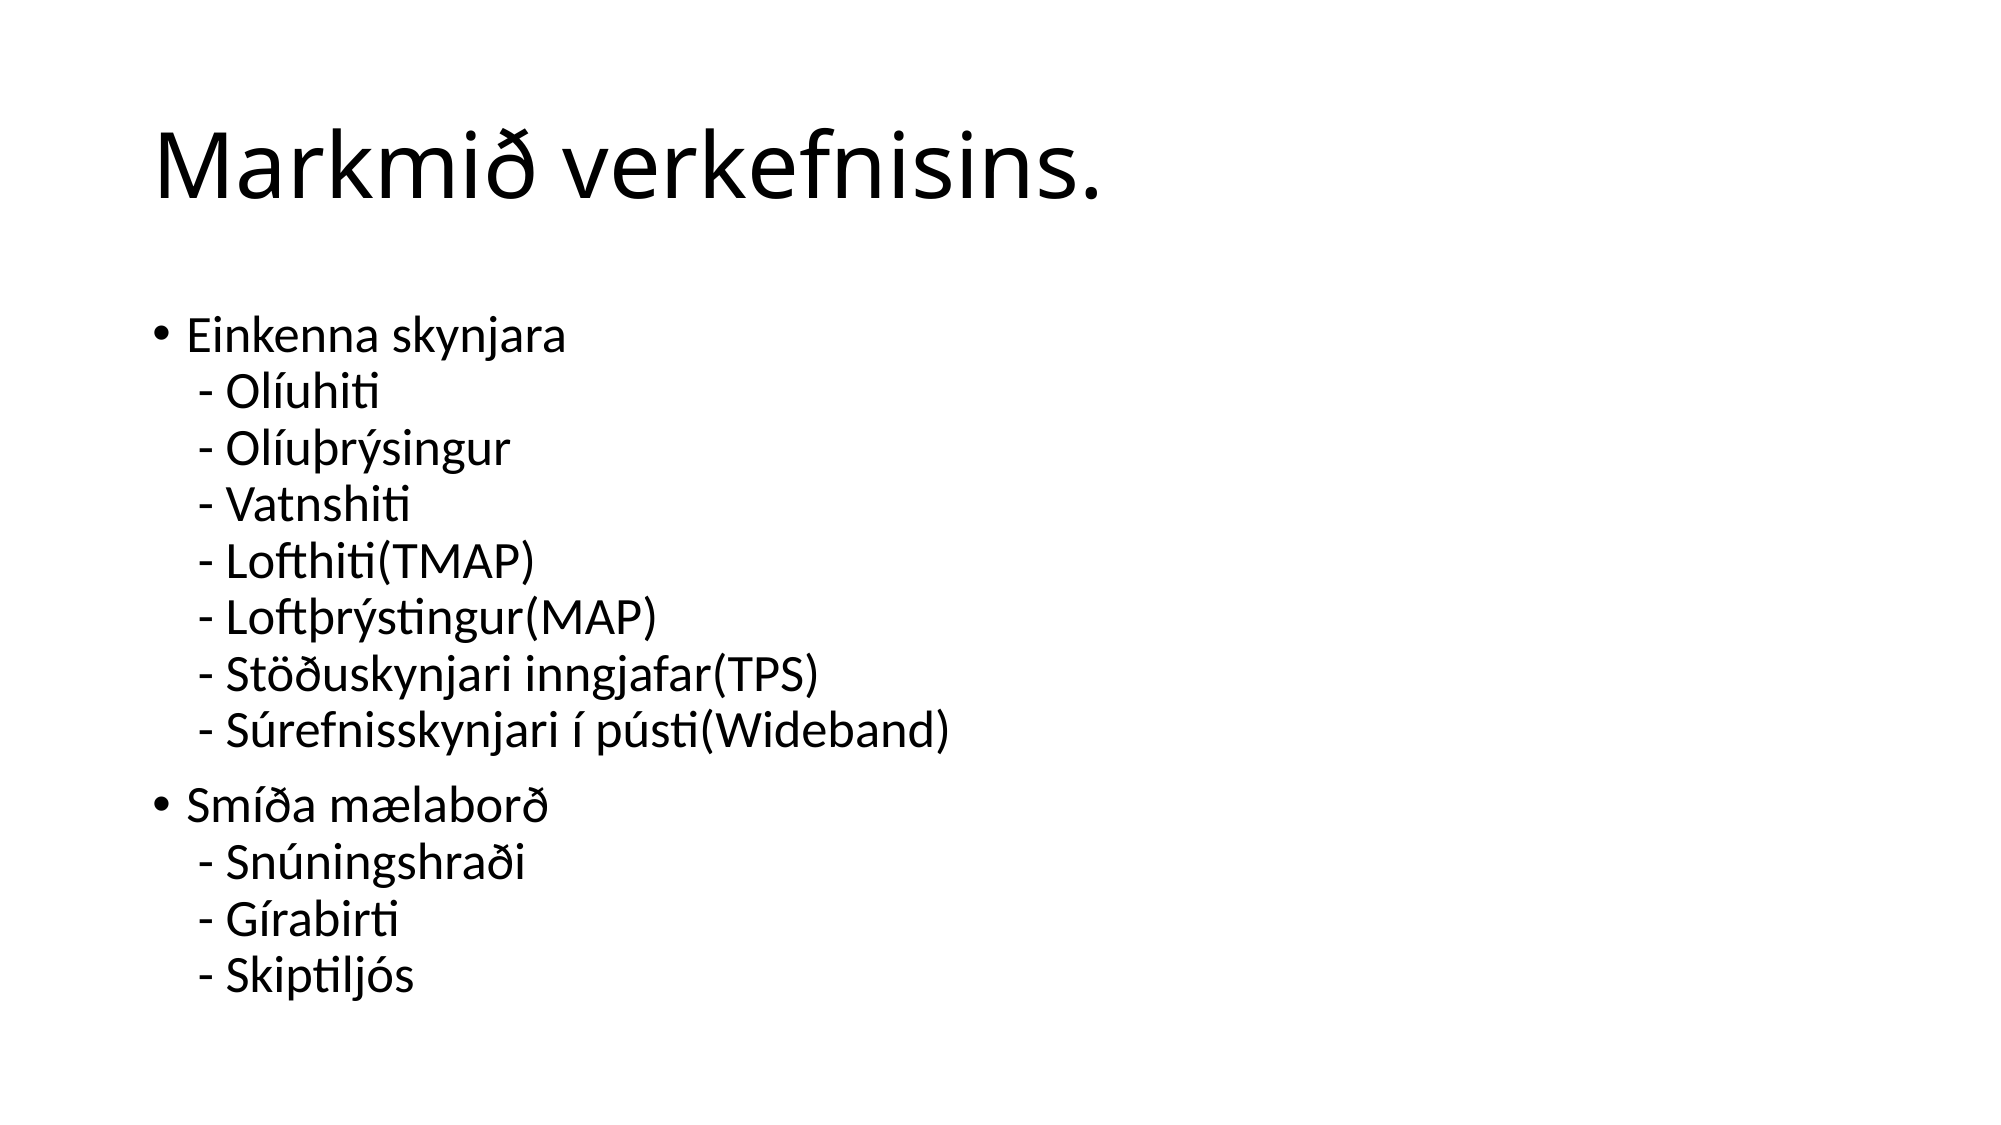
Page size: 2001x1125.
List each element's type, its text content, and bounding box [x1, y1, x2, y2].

list Einkenna skynjara - Olíuhiti - Olíuþrýsingur - Vatnshiti - Lofthiti(TMAP) - Loftþrýstingur(MAP) - Stöðuskynjari inngjafar(TPS) - Súrefnisskynjari í pústi(Wideband) Smíða mælaborð - Snúningshraði - Gírabirti - Skiptiljós [137, 299, 1863, 1014]
title Markmið verkefnisins. [137, 59, 1863, 278]
